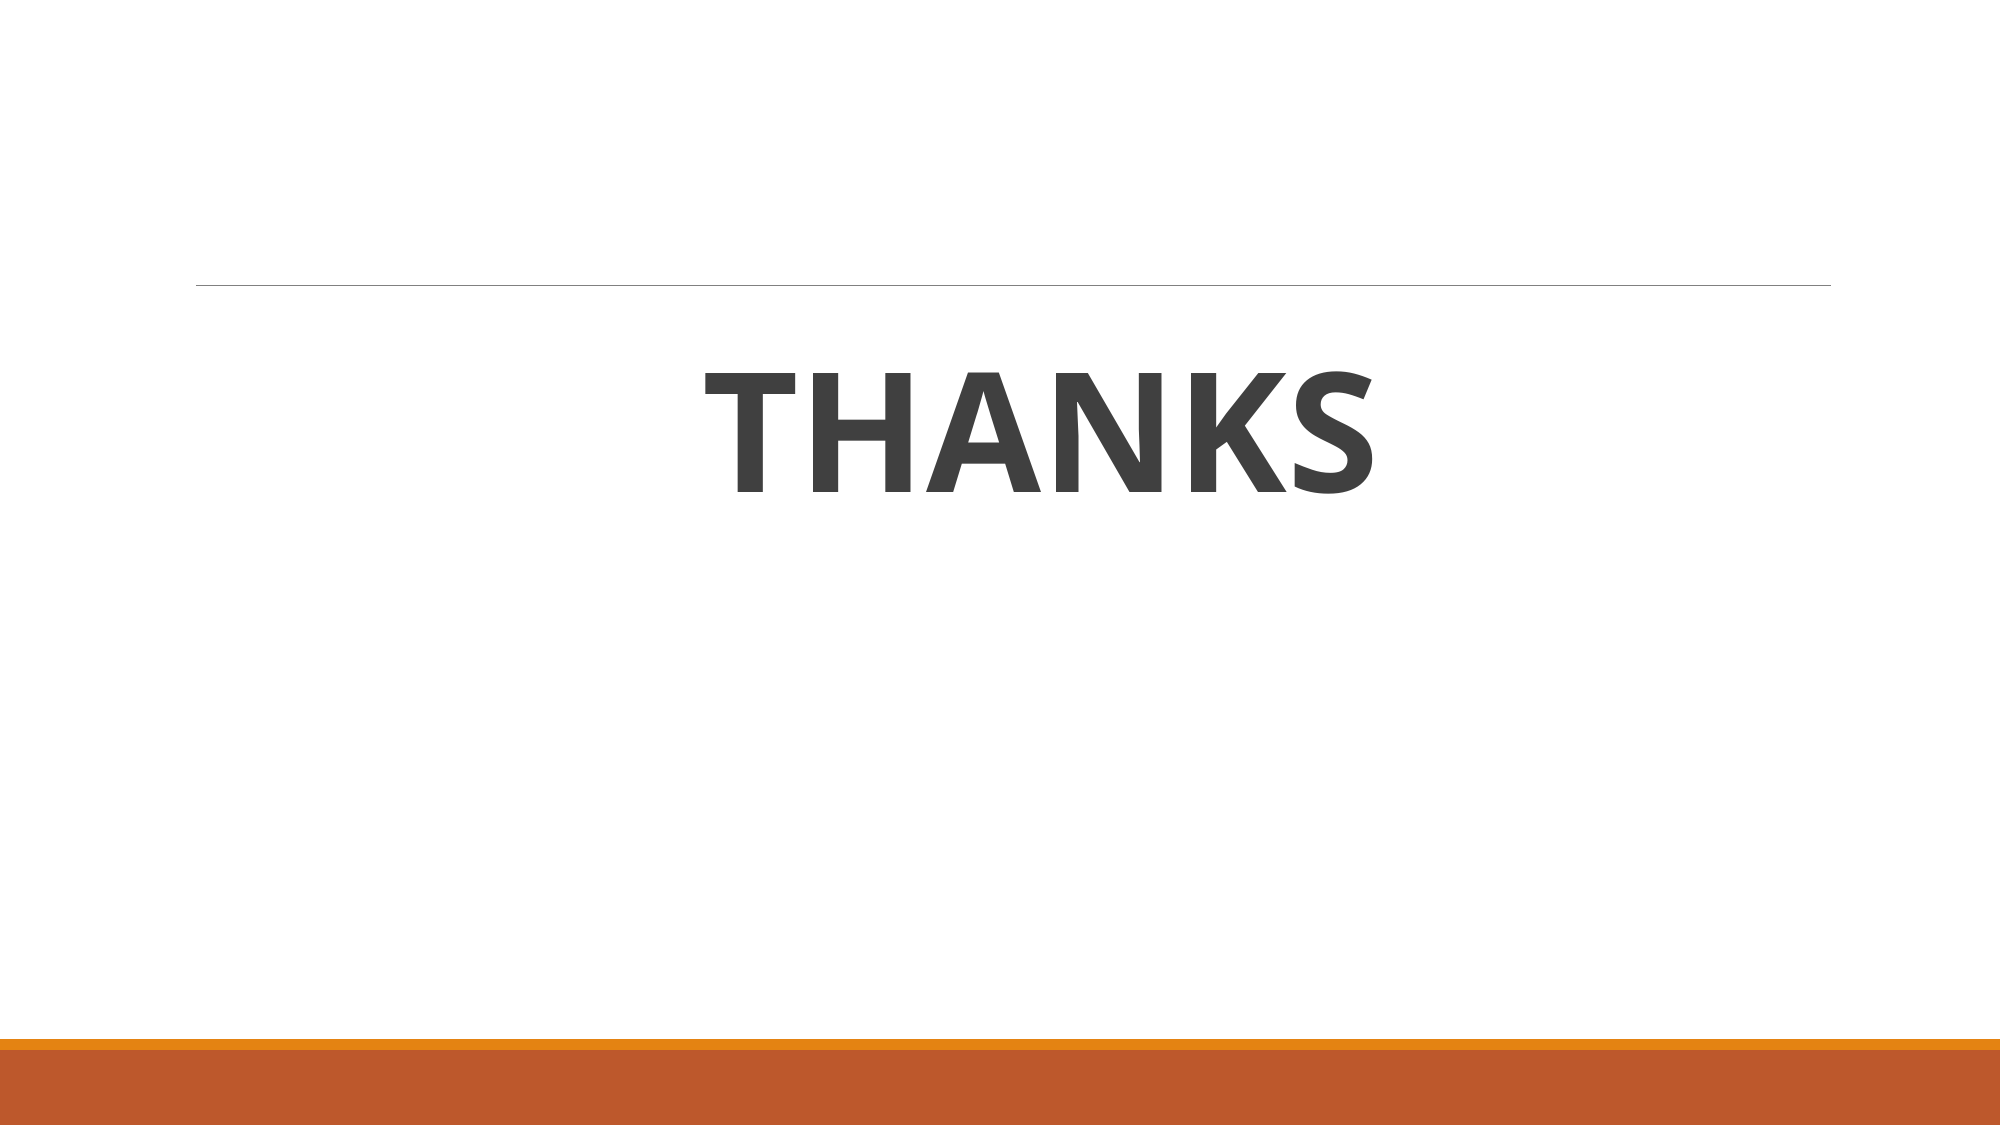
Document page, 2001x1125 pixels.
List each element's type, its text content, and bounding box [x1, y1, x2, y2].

list THANKS [664, 341, 1619, 600]
